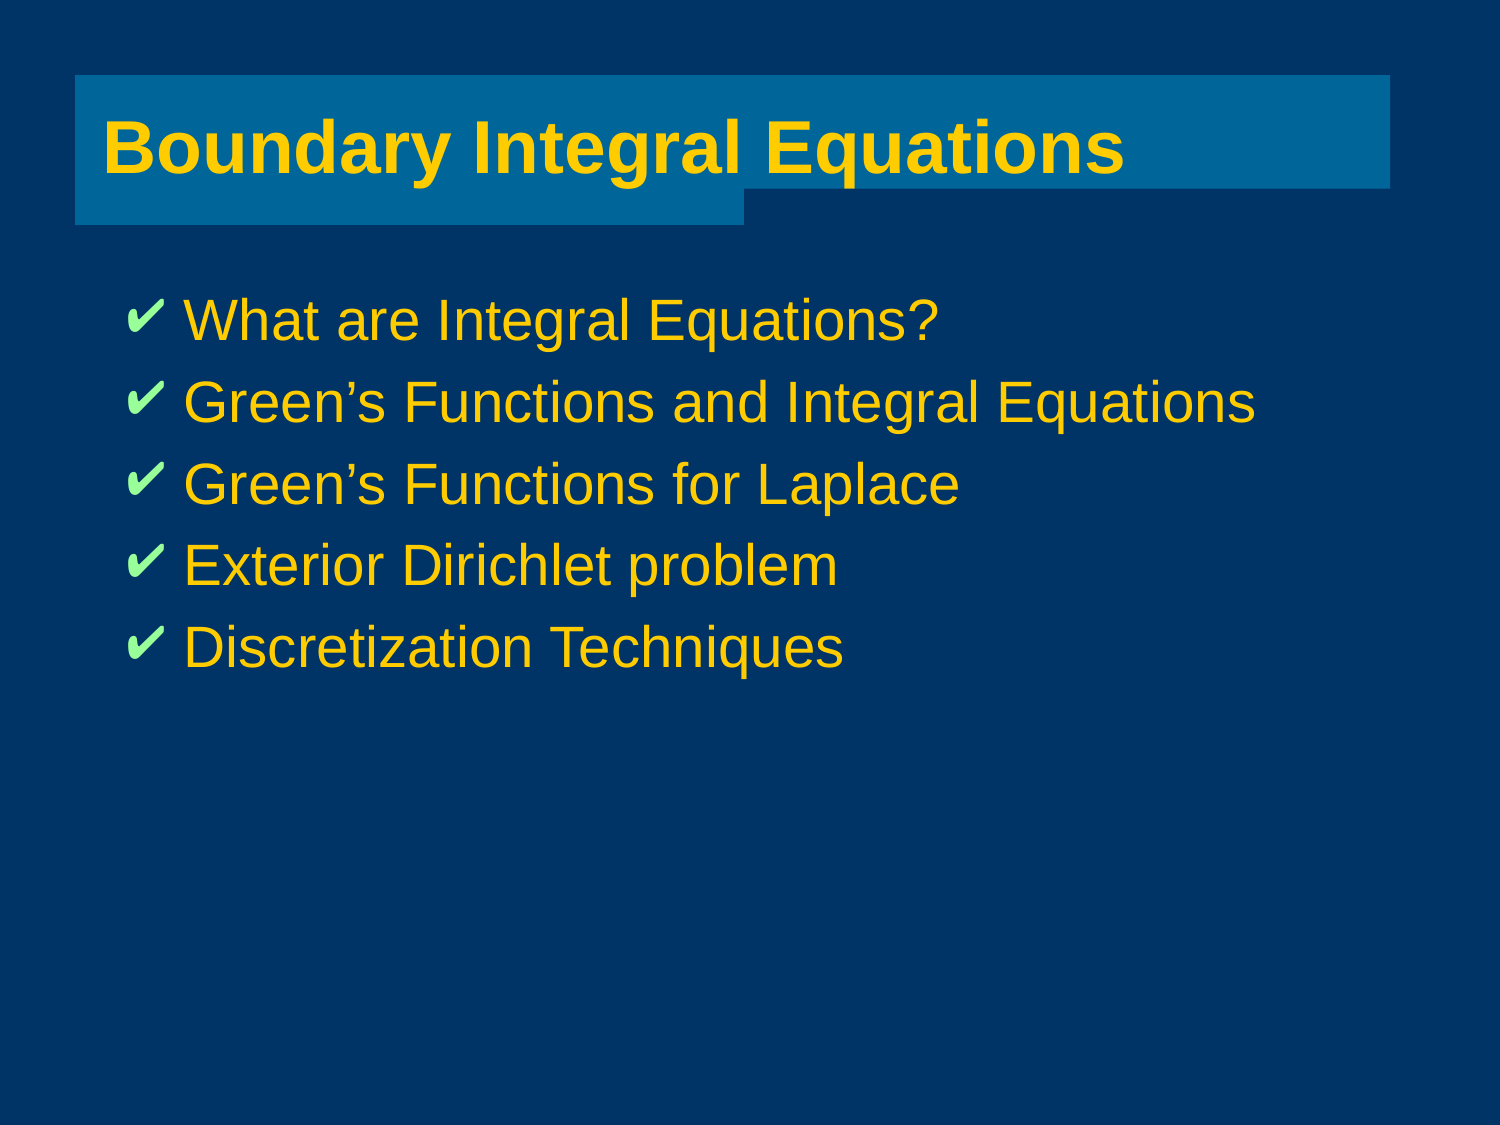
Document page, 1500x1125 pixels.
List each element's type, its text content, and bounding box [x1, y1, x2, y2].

list What are Integral Equations? Green’s Functions and Integral Equations Green’s Functions for Laplace Exterior Dirichlet problem Discretization Techniques [112, 275, 1388, 1038]
title Boundary Integral Equations [87, 87, 1375, 200]
